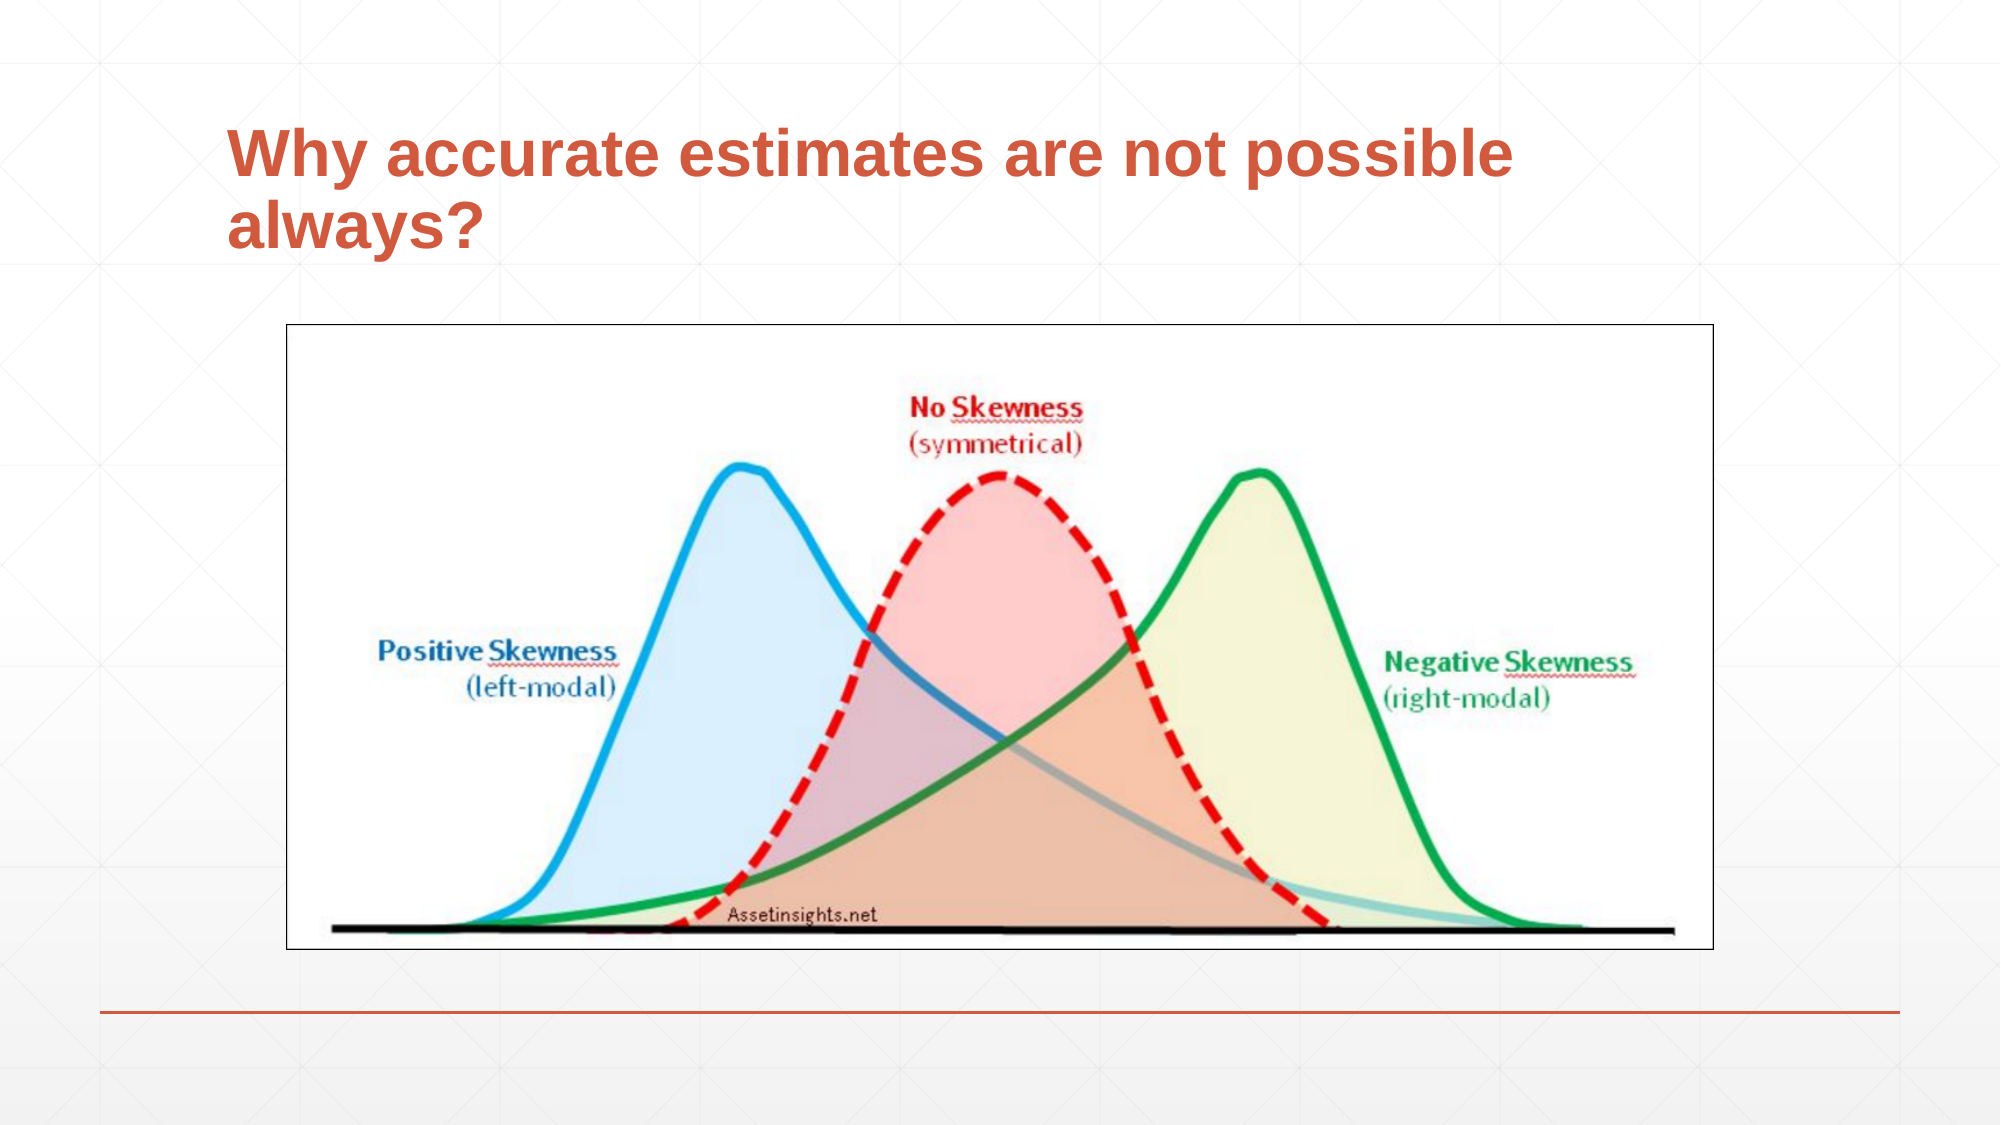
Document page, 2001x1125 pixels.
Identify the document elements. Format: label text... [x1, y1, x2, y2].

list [286, 324, 1714, 950]
title Why accurate estimates are not possible always? [212, 82, 1788, 271]
